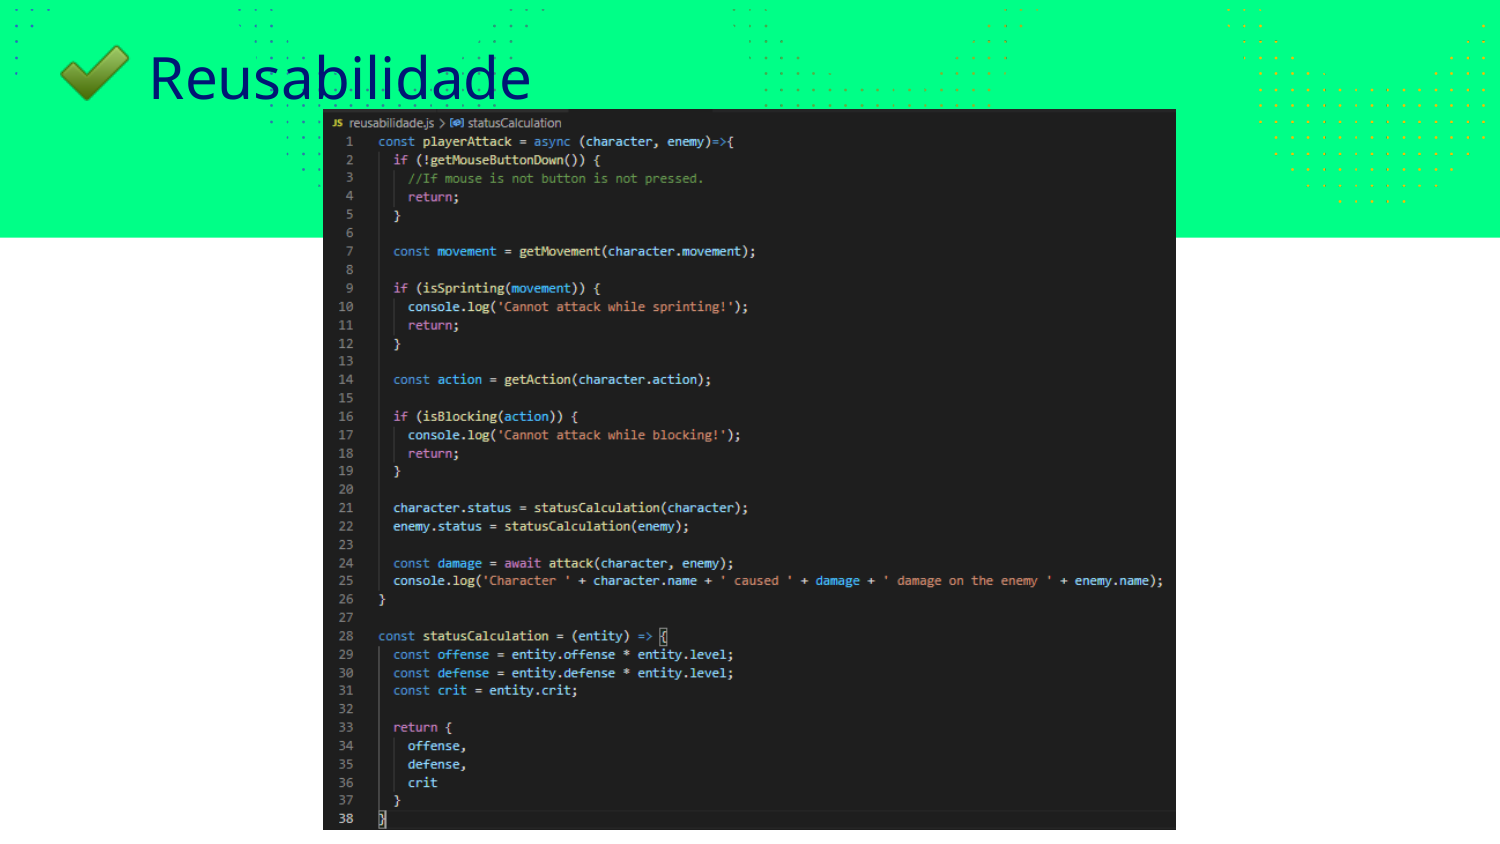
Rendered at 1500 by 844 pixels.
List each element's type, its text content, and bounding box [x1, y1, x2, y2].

title Reusabilidade [59, 26, 1441, 121]
picture [0, 0, 1500, 831]
